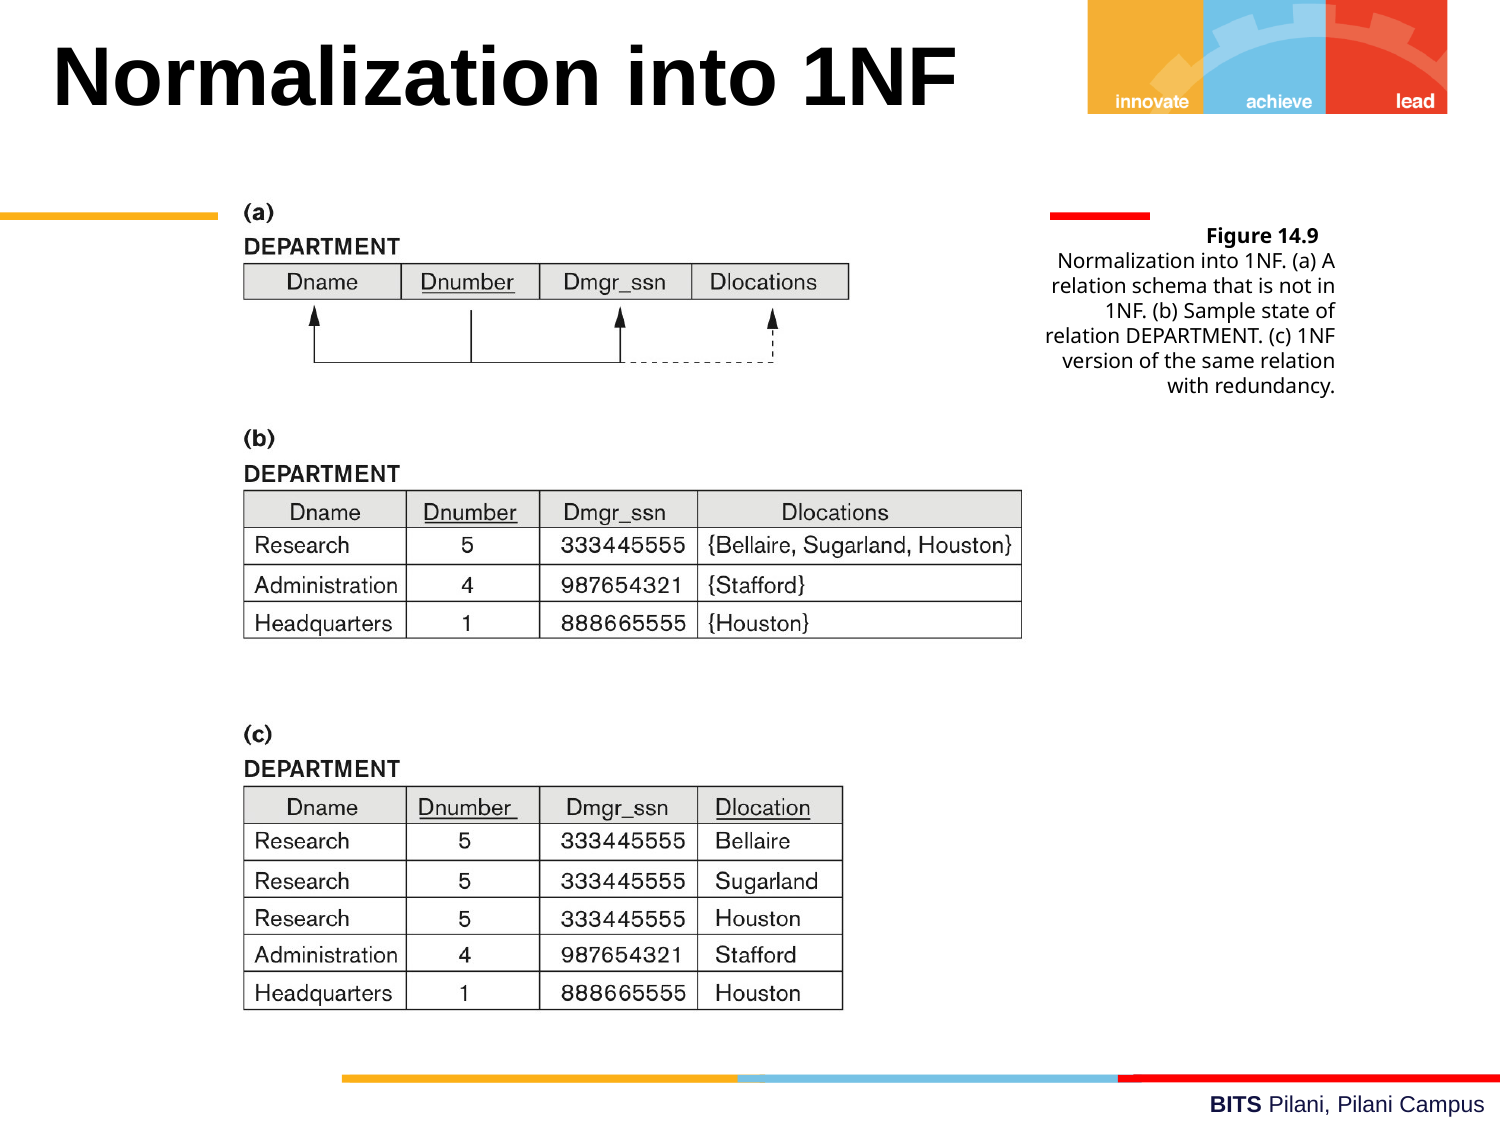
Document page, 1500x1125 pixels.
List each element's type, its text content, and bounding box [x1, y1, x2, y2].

picture [1317, 0, 1448, 114]
text_box Figure 14.9 Normalization into 1NF. (a) A relation schema that is not in 1NF. (b) Sample state of relation DEPARTMENT. (c) 1NF version of the same relation with redundancy. [1054, 216, 1350, 404]
title Normalization into 1NF [37, 0, 1317, 154]
picture [218, 191, 1051, 1017]
